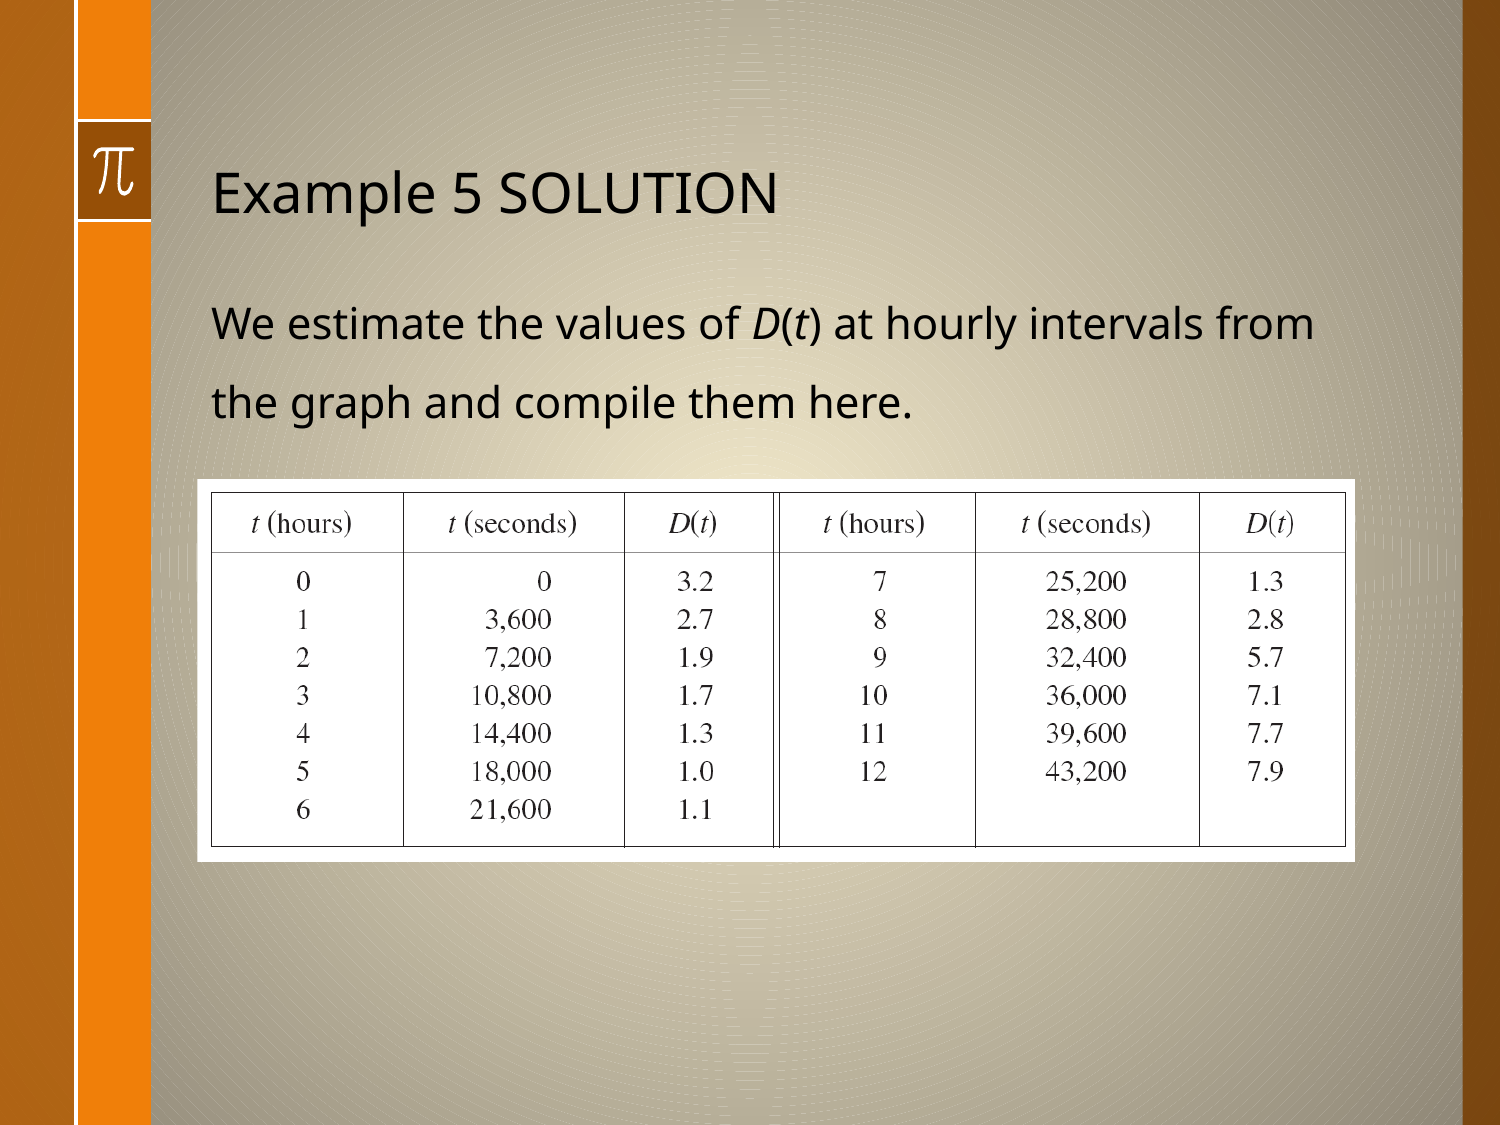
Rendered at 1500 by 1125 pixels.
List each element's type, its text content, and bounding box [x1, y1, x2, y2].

list We estimate the values of D(t) at hourly intervals from the graph and compile them here. [196, 262, 1400, 1013]
title Example 5 SOLUTION [196, 29, 1400, 233]
picture [197, 479, 1355, 862]
